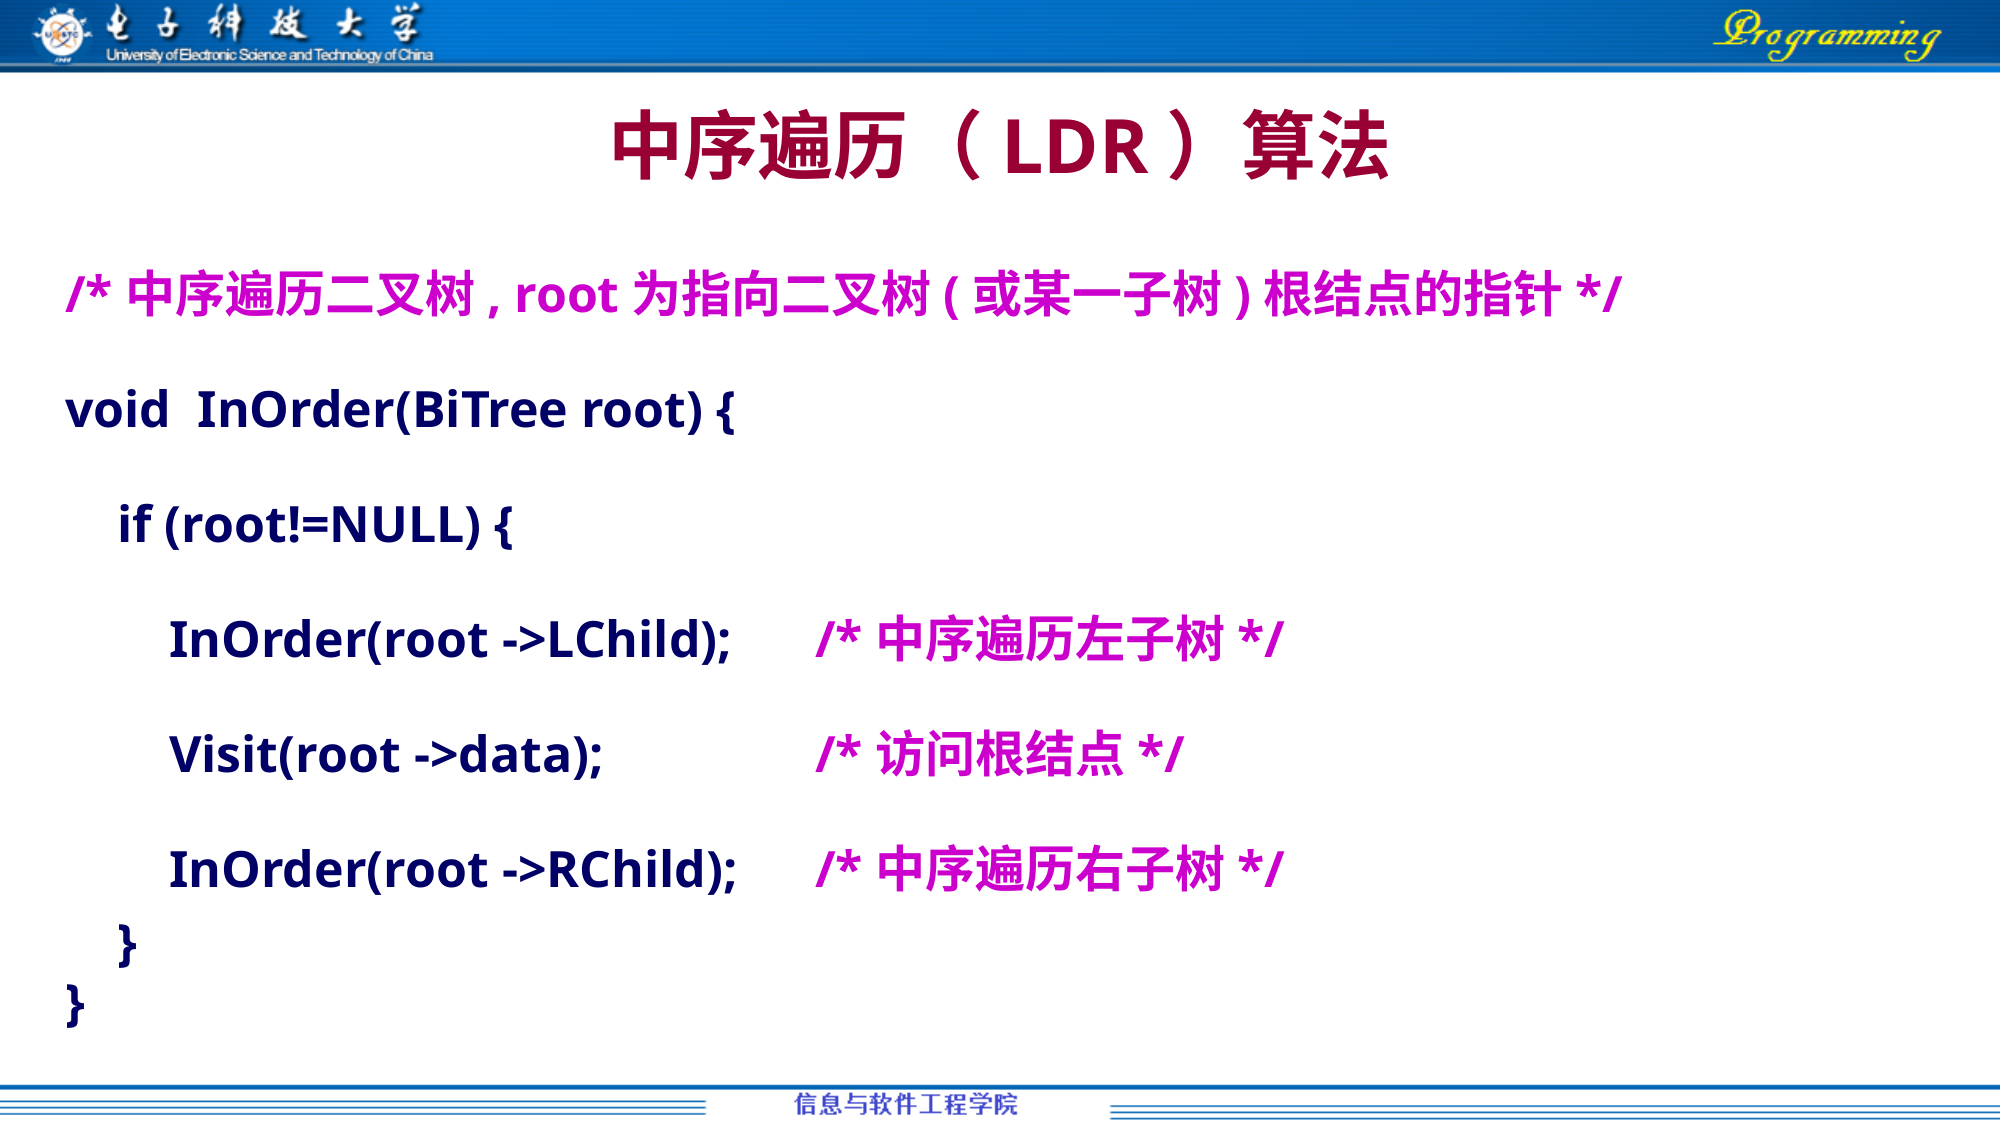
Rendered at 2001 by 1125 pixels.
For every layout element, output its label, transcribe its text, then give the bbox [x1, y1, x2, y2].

picture [0, 0, 2000, 1125]
title 中序遍历（LDR）算法 [150, 87, 1850, 200]
list /*中序遍历二叉树, root为指向二叉树(或某一子树)根结点的指针*/ void InOrder(BiTree root) { if (root!=NULL) { InOrder(root ->LChild); /*中序遍历左子树*/ Visit(root ->data); /*访问根结点*/ InOrder(root ->RChild); /*中序遍历右子树*/ } } [50, 224, 1950, 1075]
